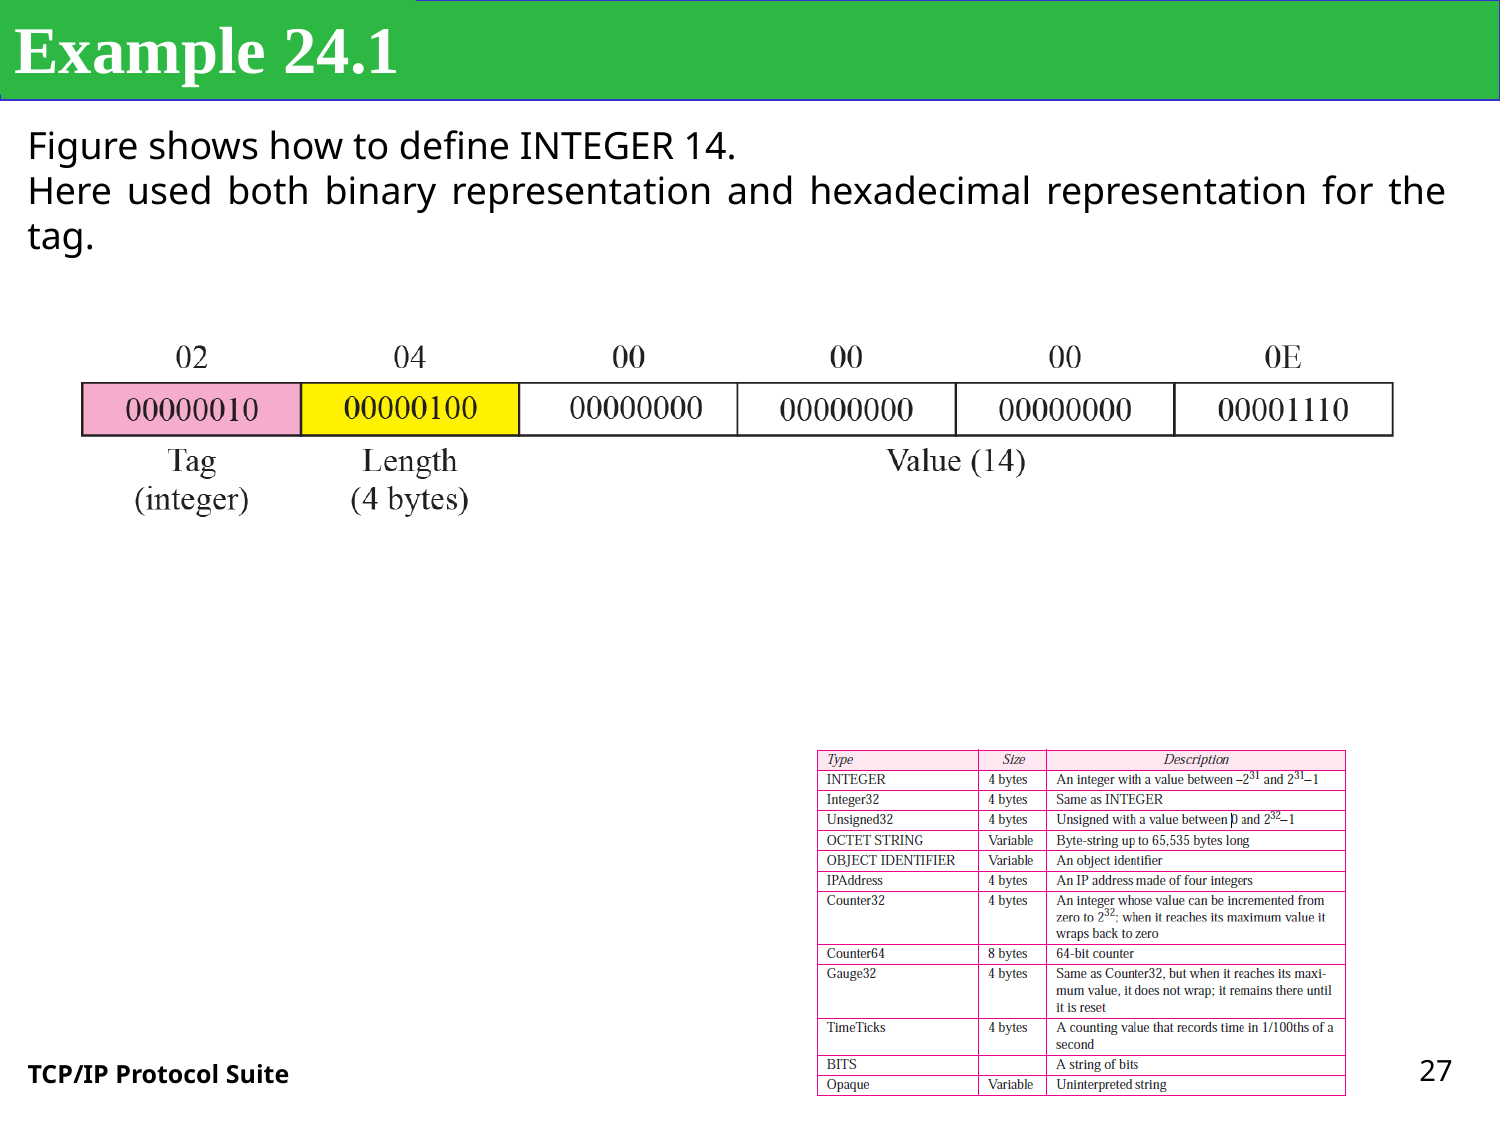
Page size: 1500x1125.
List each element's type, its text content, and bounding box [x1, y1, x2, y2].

slide_number 27 [1350, 1024, 1468, 1100]
footer TCP/IP Protocol Suite [12, 1025, 488, 1100]
picture [812, 744, 1350, 1100]
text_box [0, 0, 1500, 100]
picture [81, 340, 1394, 520]
text_box Figure shows how to define INTEGER 14. Here used both binary representation and hexadecimal representation for the tag. [12, 114, 1463, 264]
